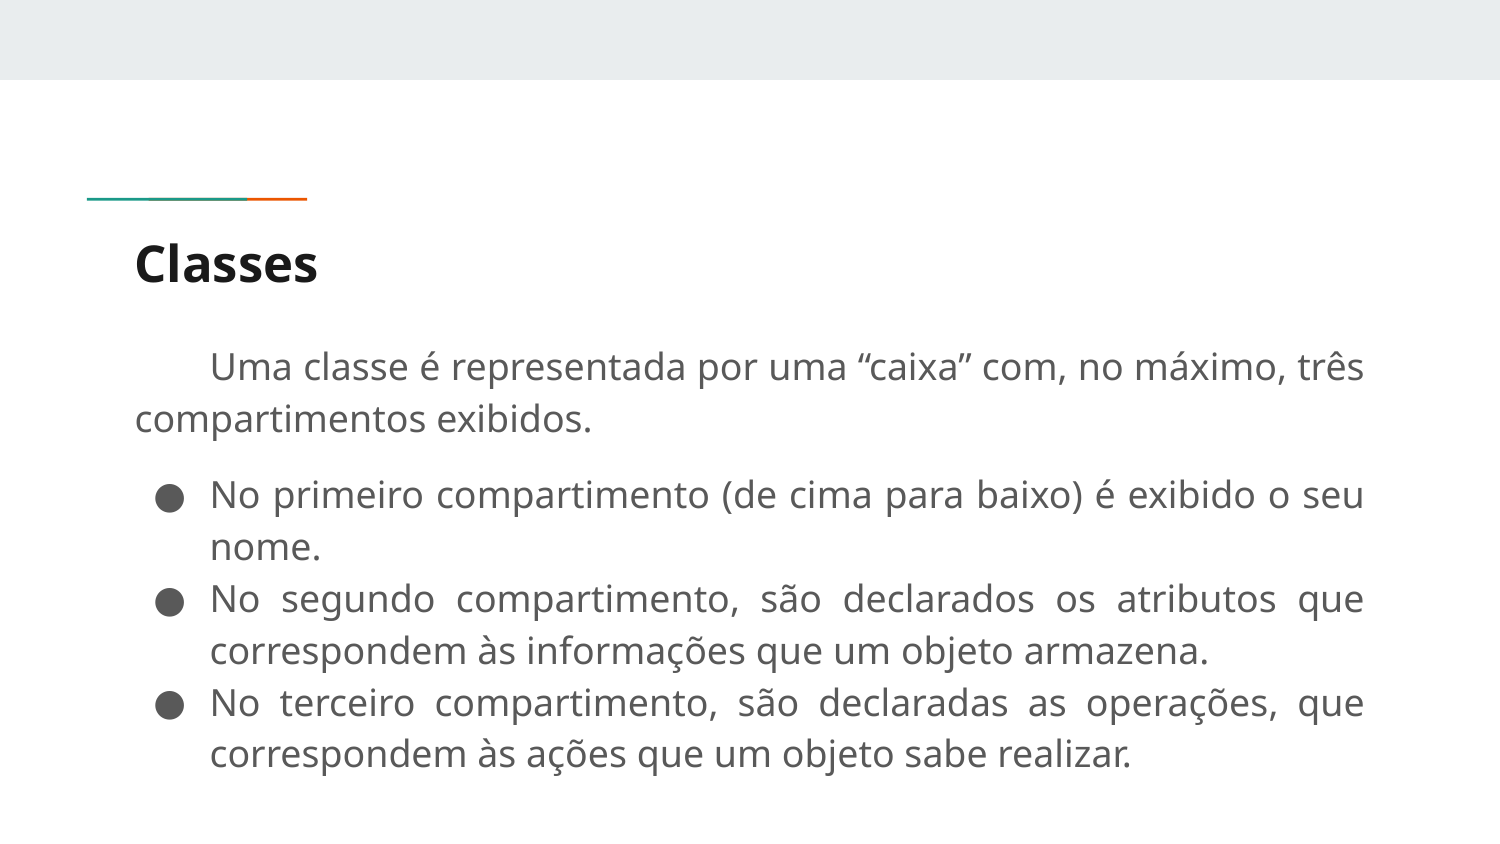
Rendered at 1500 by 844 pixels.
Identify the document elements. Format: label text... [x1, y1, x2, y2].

title Classes [119, 216, 1381, 305]
list Uma classe é representada por uma “caixa” com, no máximo, três compartimentos exibidos. No primeiro compartimento (de cima para baixo) é exibido o seu nome. No segundo compartimento, são declarados os atributos que correspondem às informações que um objeto armazena. No terceiro compartimento, são declaradas as operações, que correspondem às ações que um objeto sabe realizar. [119, 341, 1381, 771]
